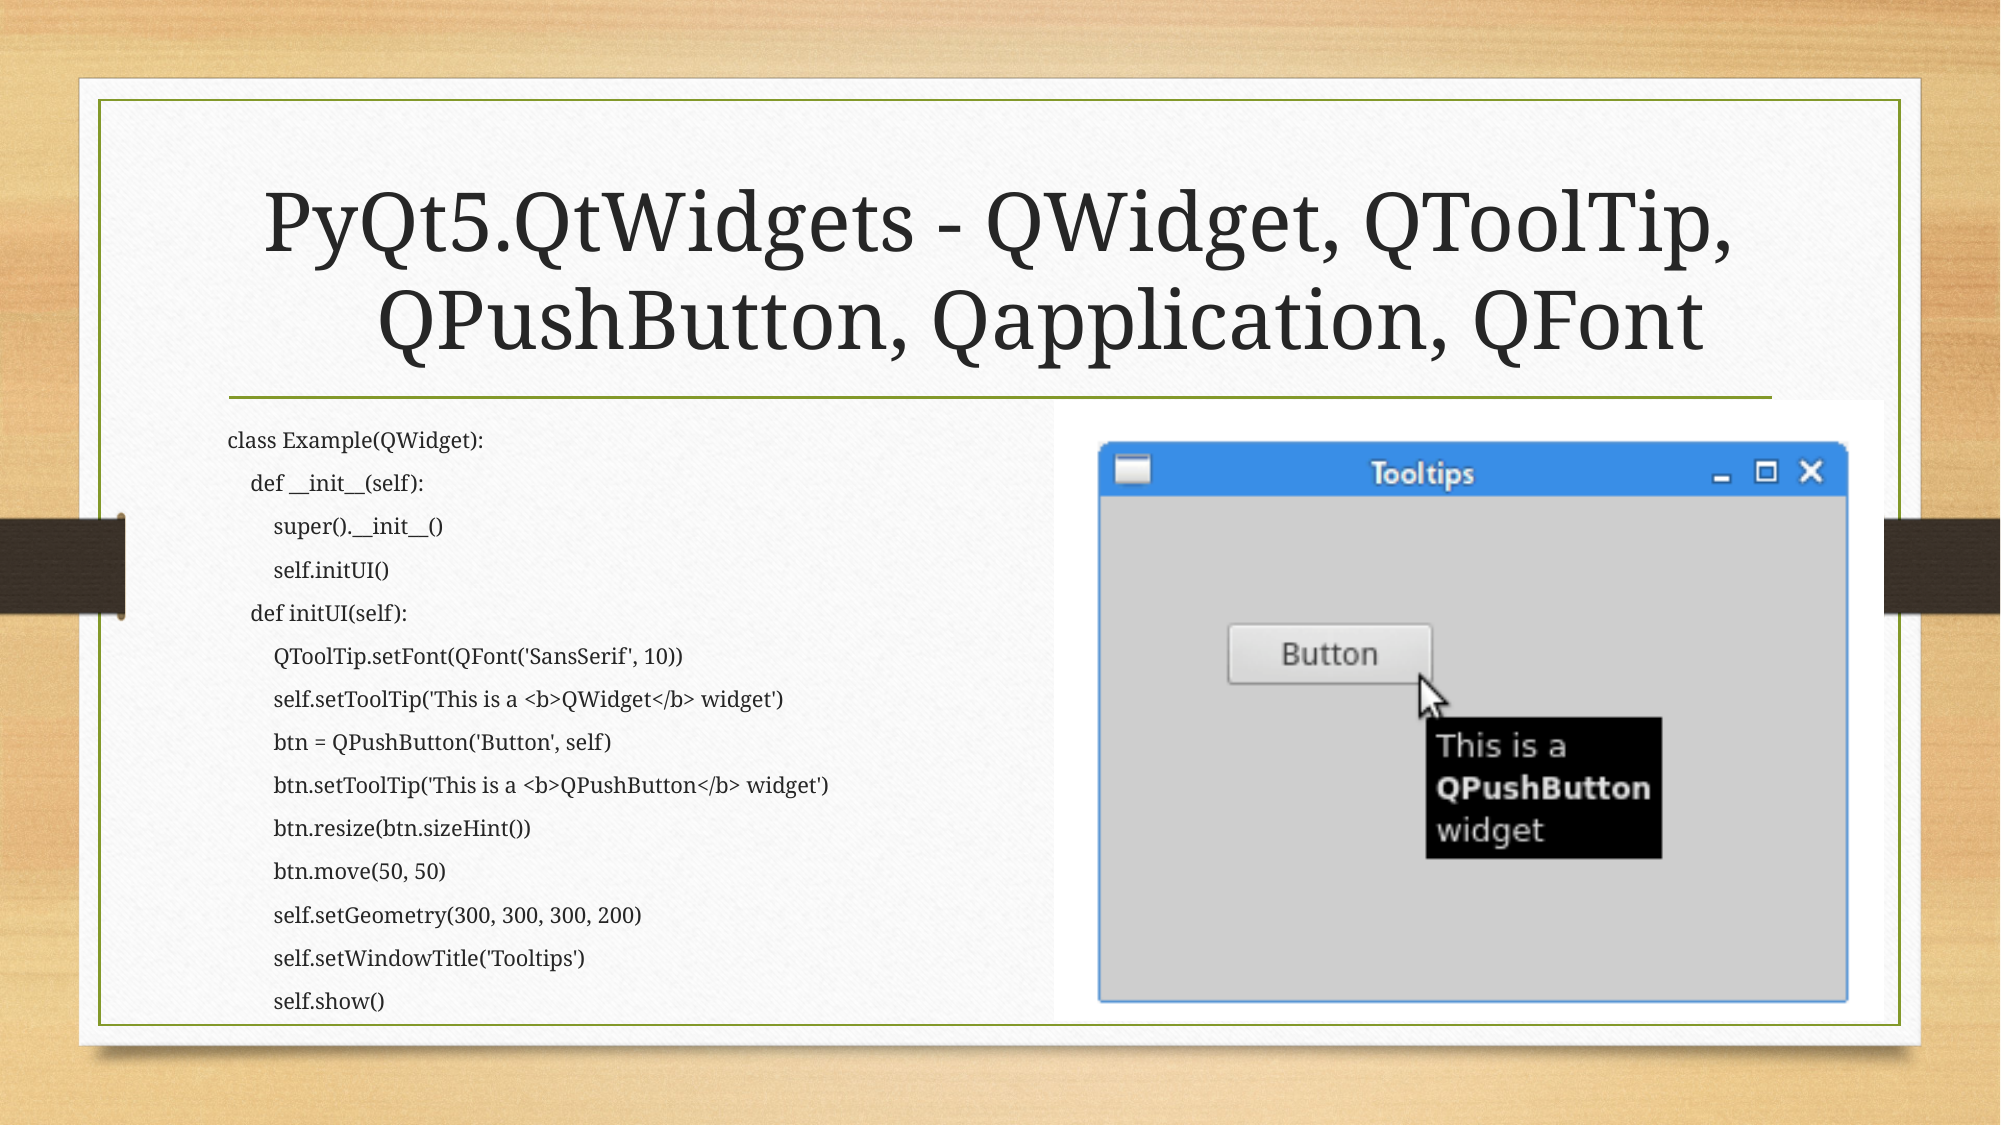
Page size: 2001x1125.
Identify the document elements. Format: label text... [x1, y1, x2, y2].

picture [0, 0, 2001, 1125]
title PyQt5.QtWidgets - QWidget, QToolTip, QPushButton, Qapplication, QFont [212, 161, 1788, 375]
list class Example(QWidget): def __init__(self): super().__init__() self.initUI() def initUI(self): QToolTip.setFont(QFont('SansSerif', 10)) self.setToolTip('This is a <b>QWidget</b> widget') btn = QPushButton('Button', self) btn.setToolTip('This is a <b>QPushButton</b> widget') btn.resize(btn.sizeHint()) btn.move(50, 50) self.setGeometry(300, 300, 300, 200) self.setWindowTitle('Tooltips') self.show() [212, 419, 1054, 964]
